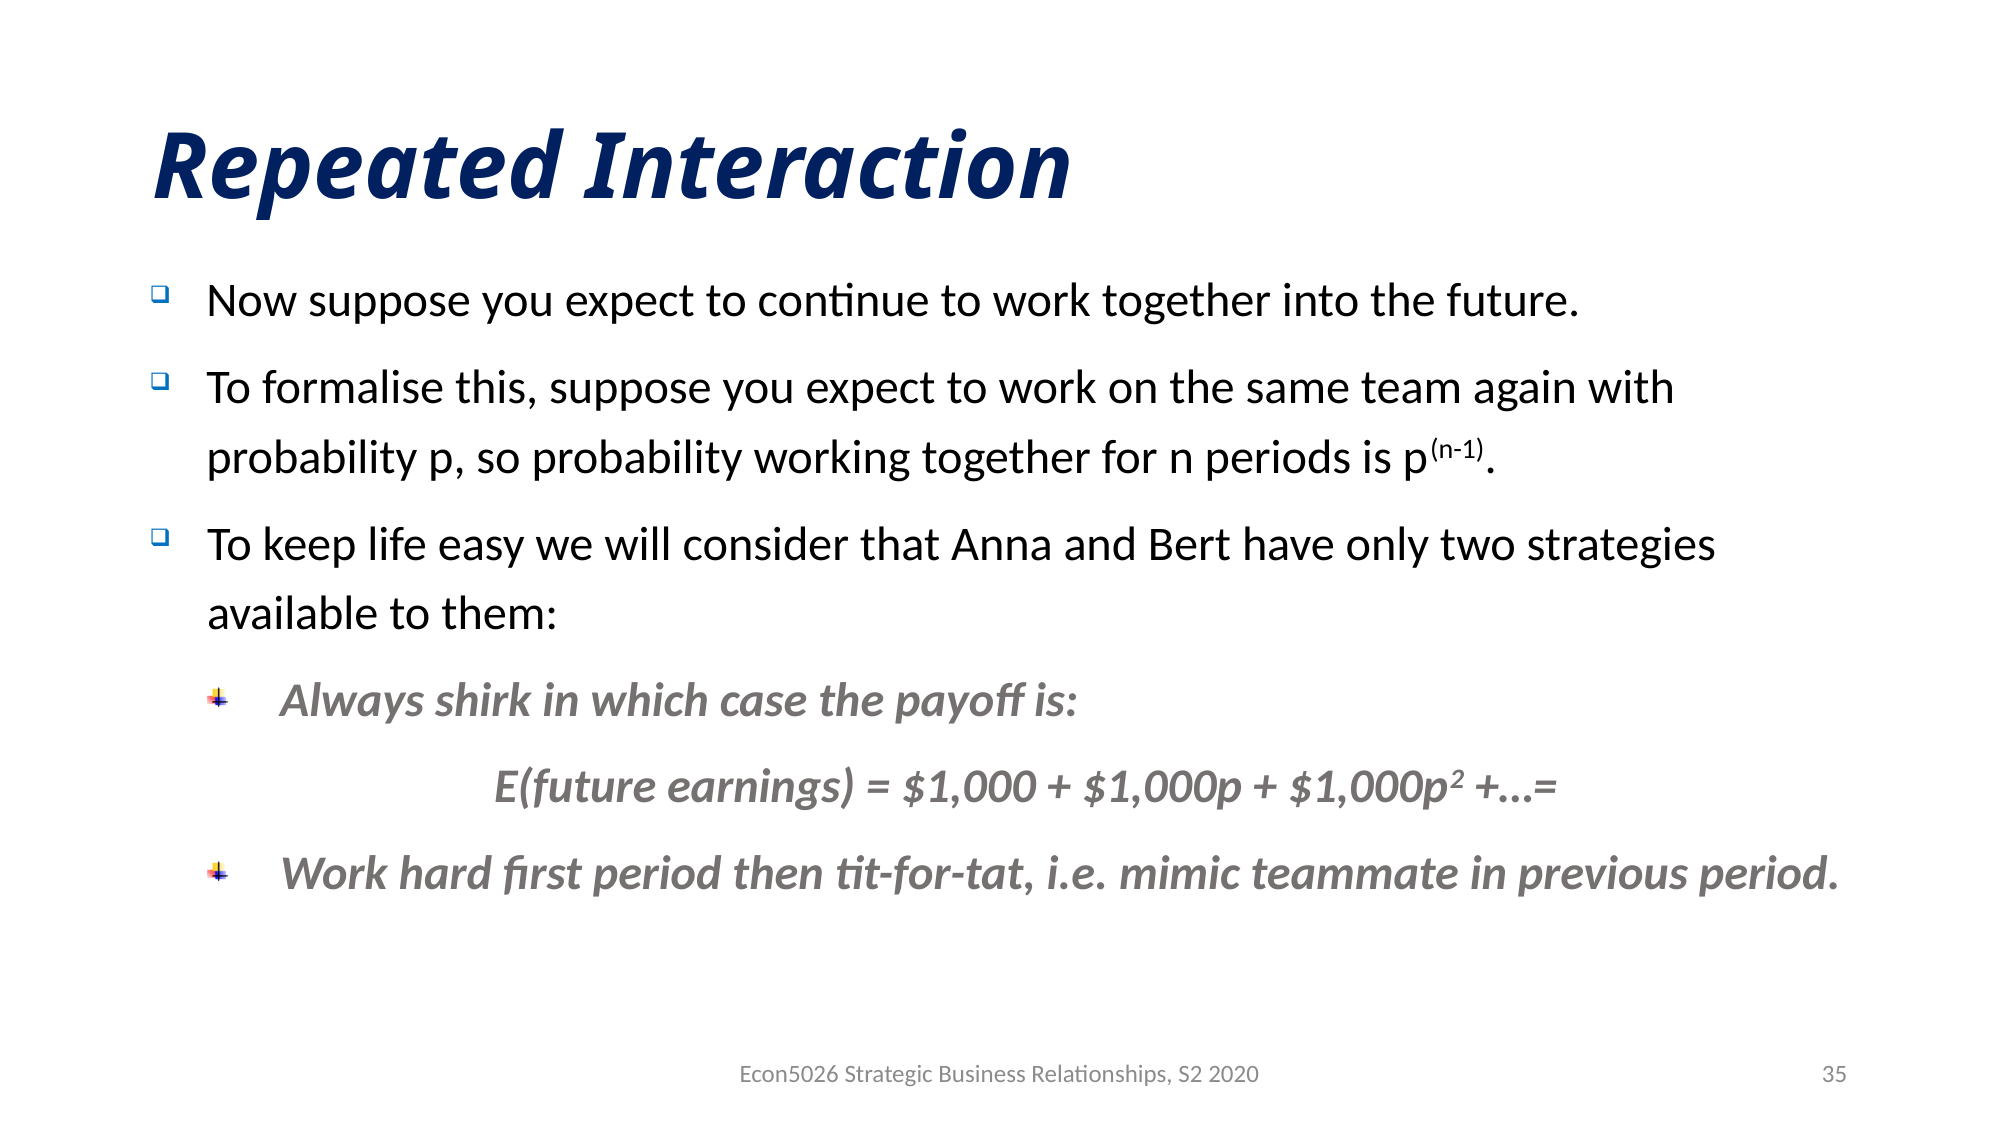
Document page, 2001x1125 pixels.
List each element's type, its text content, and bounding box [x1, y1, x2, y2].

title Repeated Interaction [137, 59, 1863, 278]
slide_number 35 [1412, 1042, 1863, 1103]
footer Econ5026 Strategic Business Relationships, S2 2020 [662, 1042, 1338, 1103]
picture [207, 686, 228, 707]
picture [207, 860, 228, 881]
